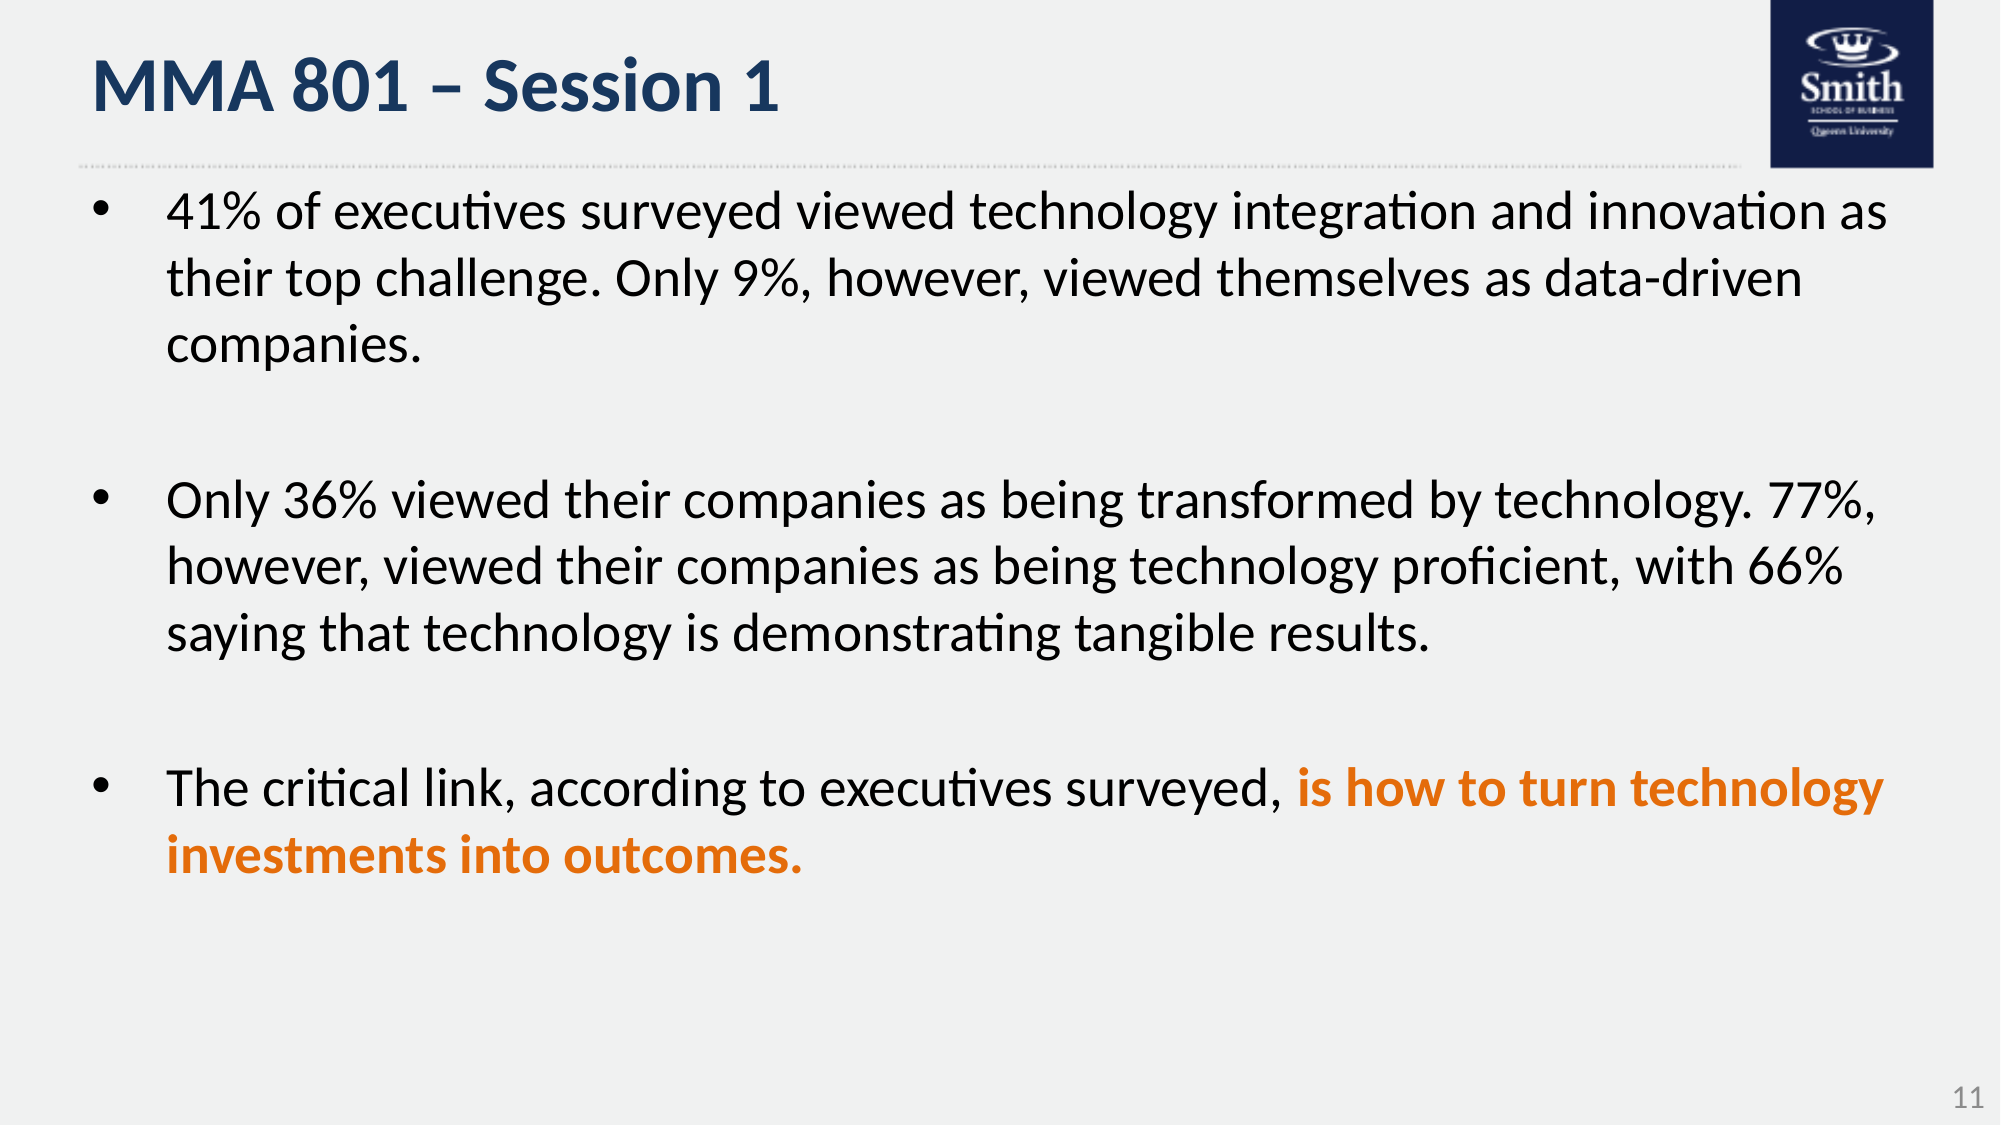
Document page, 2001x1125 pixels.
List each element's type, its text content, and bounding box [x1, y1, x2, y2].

list 41% of executives surveyed viewed technology integration and innovation as their top challenge. Only 9%, however, viewed themselves as data-driven companies. Only 36% viewed their companies as being transformed by technology. 77%, however, viewed their companies as being technology proficient, with 66% saying that technology is demonstrating tangible results. The critical link, according to executives surveyed, is how to turn technology investments into outcomes. [76, 166, 1929, 1005]
title MMA 801 – Session 1 [76, 9, 1717, 152]
slide_number 11 [1755, 1065, 2000, 1125]
